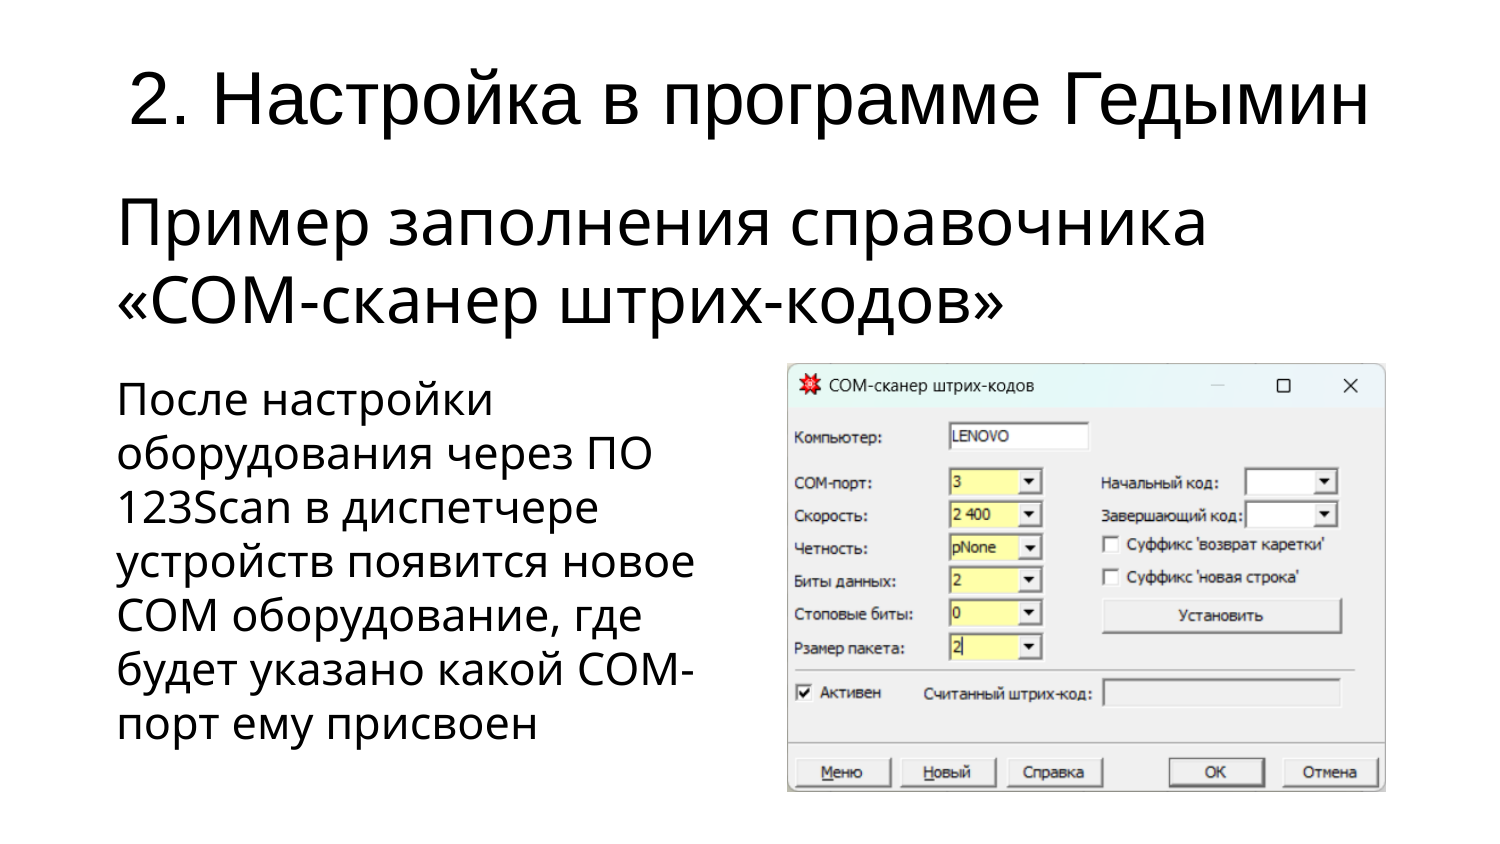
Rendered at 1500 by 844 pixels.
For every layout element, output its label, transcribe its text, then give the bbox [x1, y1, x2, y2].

title 2. Настройка в программе Гедымин [51, 25, 1449, 164]
picture [786, 362, 1386, 792]
text_box Пример заполнения справочника «COM-сканер штрих-кодов» [100, 163, 1386, 353]
text_box После настройки оборудования через ПО 123Scan в диспетчере устройств появится новое COM оборудование, где будет указано какой COM-порт ему присвоен [100, 327, 713, 792]
